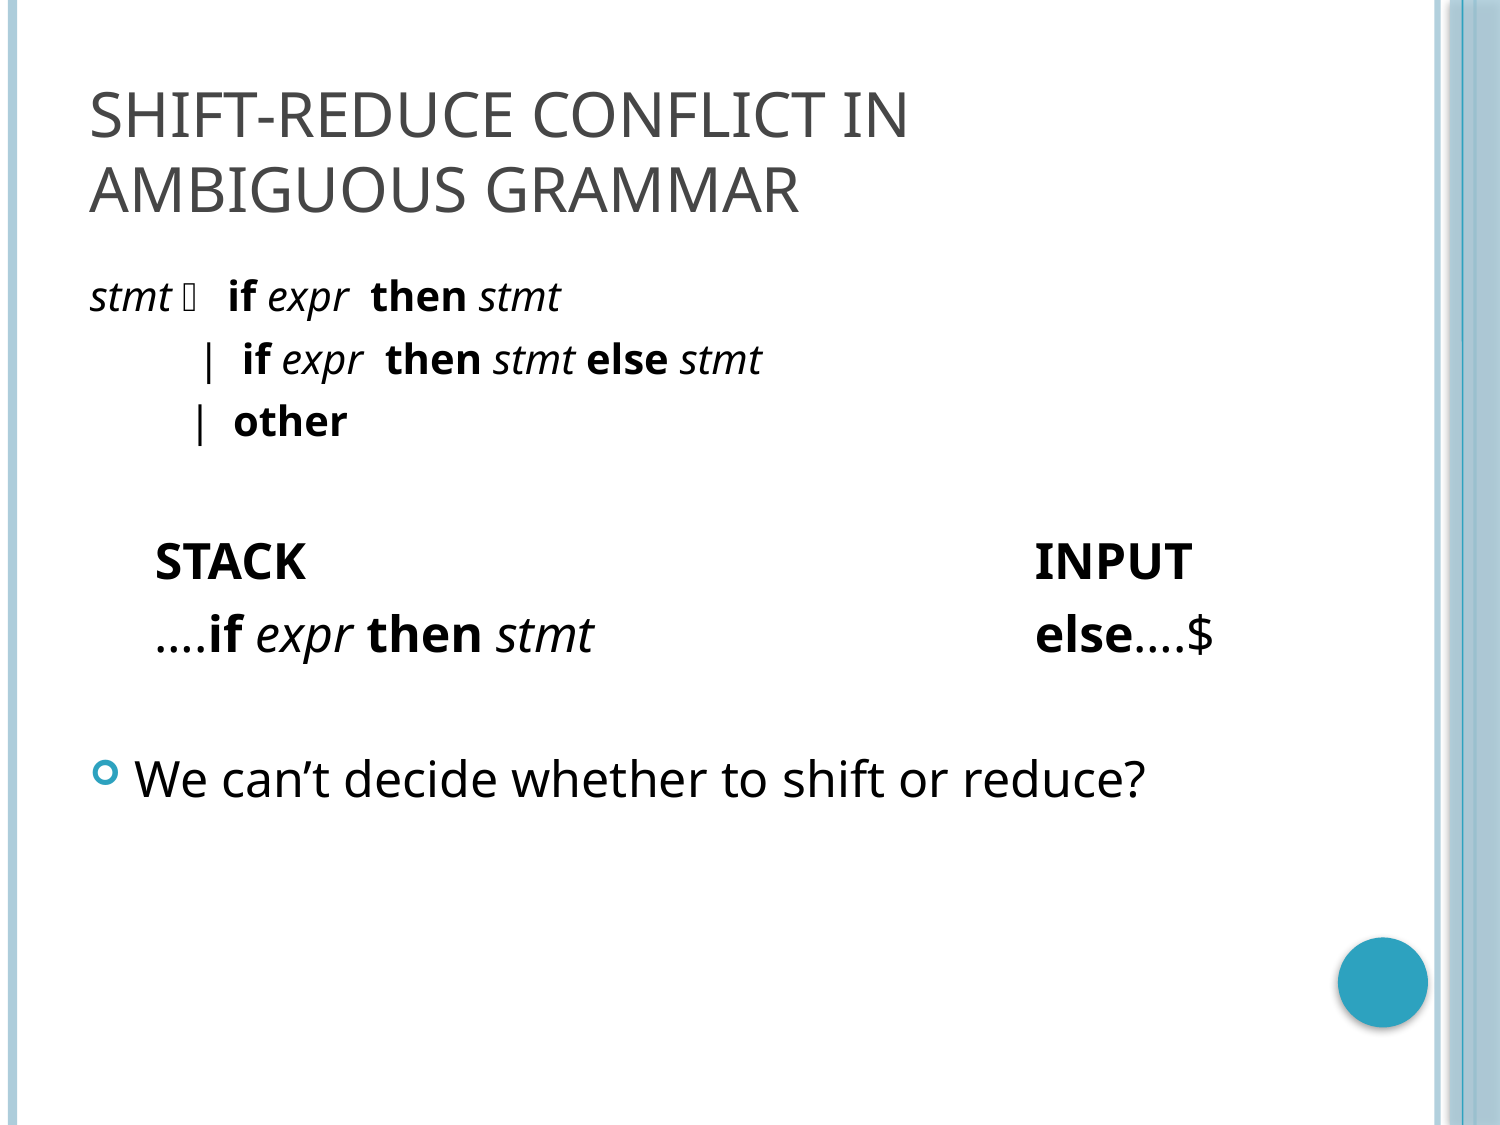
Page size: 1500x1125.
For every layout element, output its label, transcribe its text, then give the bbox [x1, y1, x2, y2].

title Shift-Reduce Conflict in Ambiguous Grammar [75, 45, 1300, 233]
list stmt  if expr then stmt | if expr then stmt else stmt | other STACK INPUT ….if expr then stmt else….$ We can’t decide whether to shift or reduce? [75, 262, 1300, 1062]
